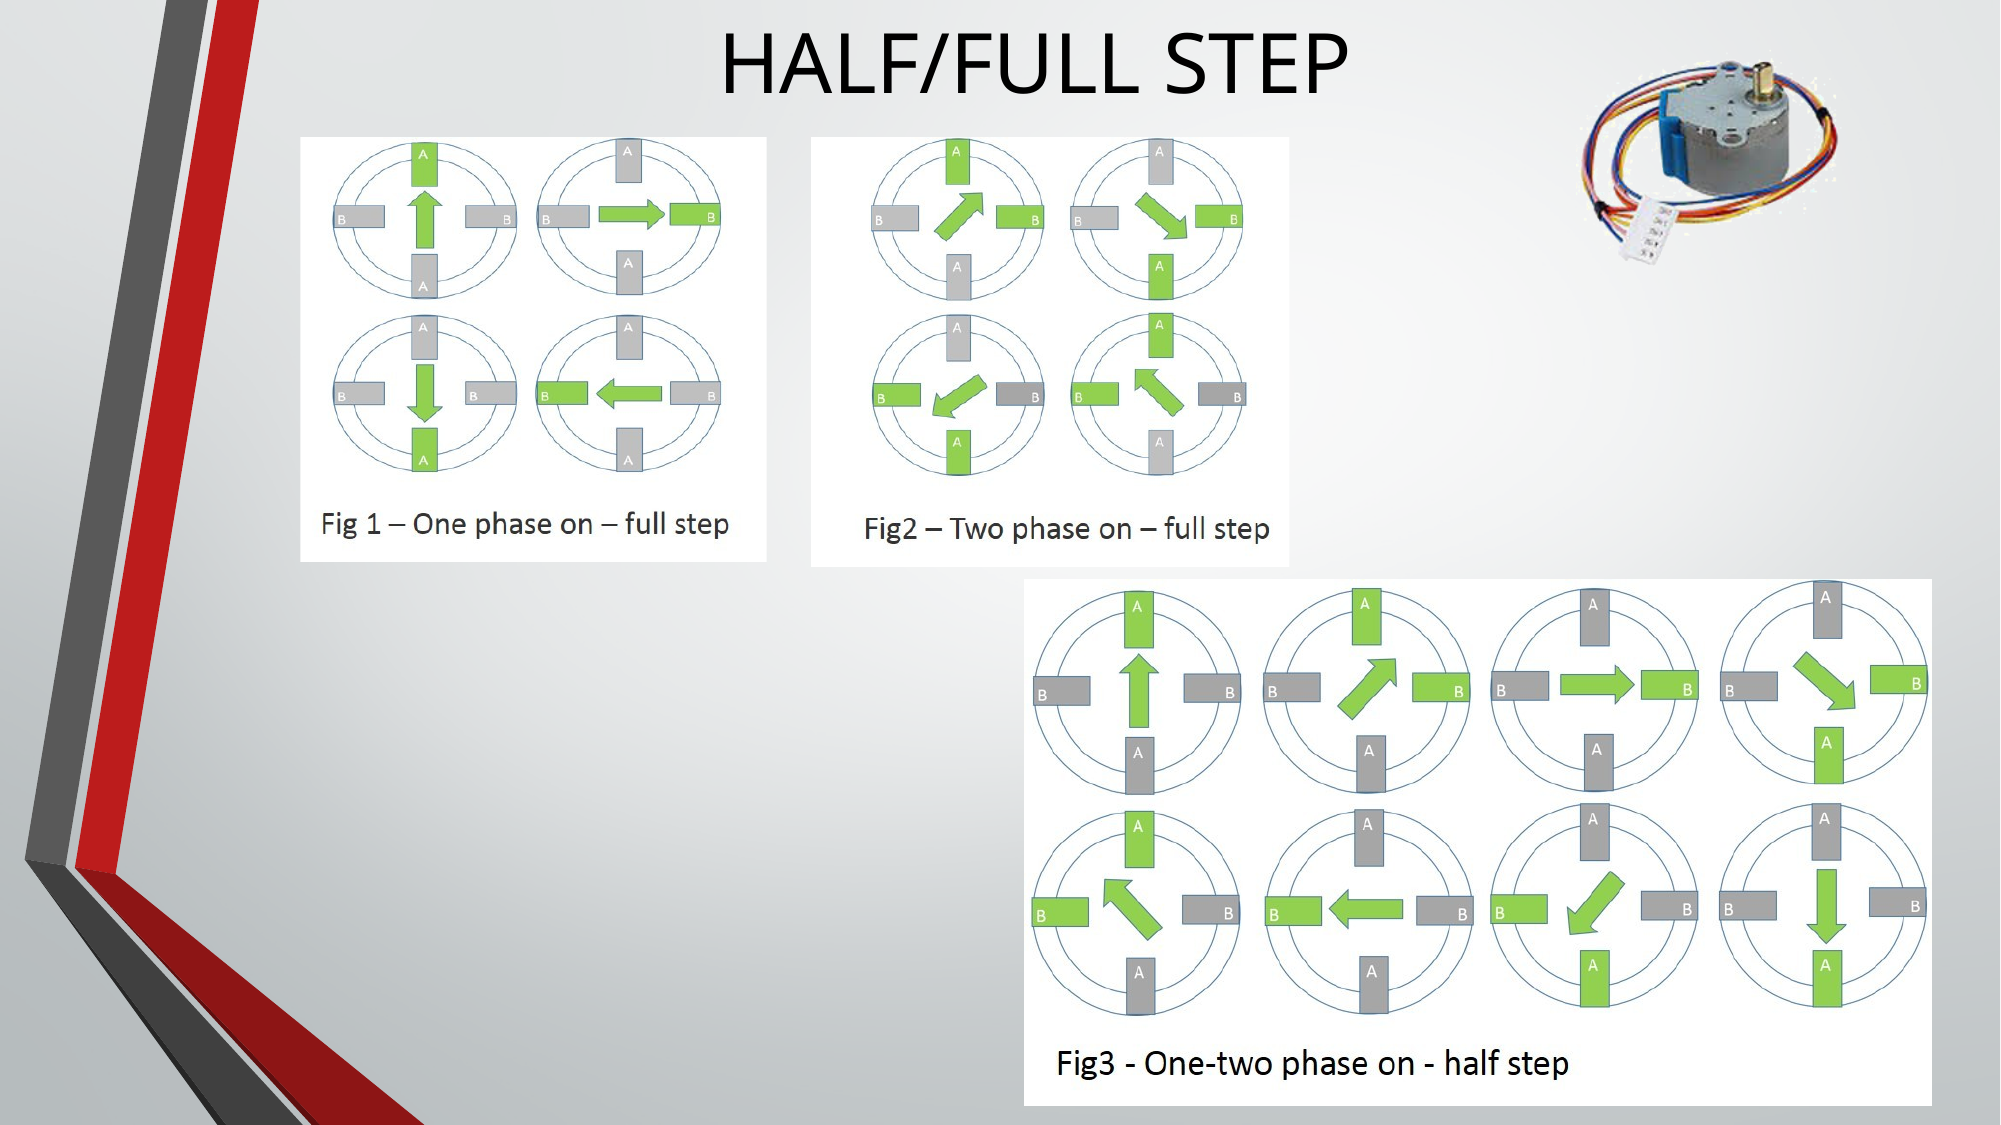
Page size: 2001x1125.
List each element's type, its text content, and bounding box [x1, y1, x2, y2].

picture [1024, 579, 1933, 1106]
picture [1575, 18, 1847, 290]
picture [810, 137, 1290, 567]
title HALF/FULL STEP [360, 0, 1711, 138]
picture [300, 137, 767, 562]
